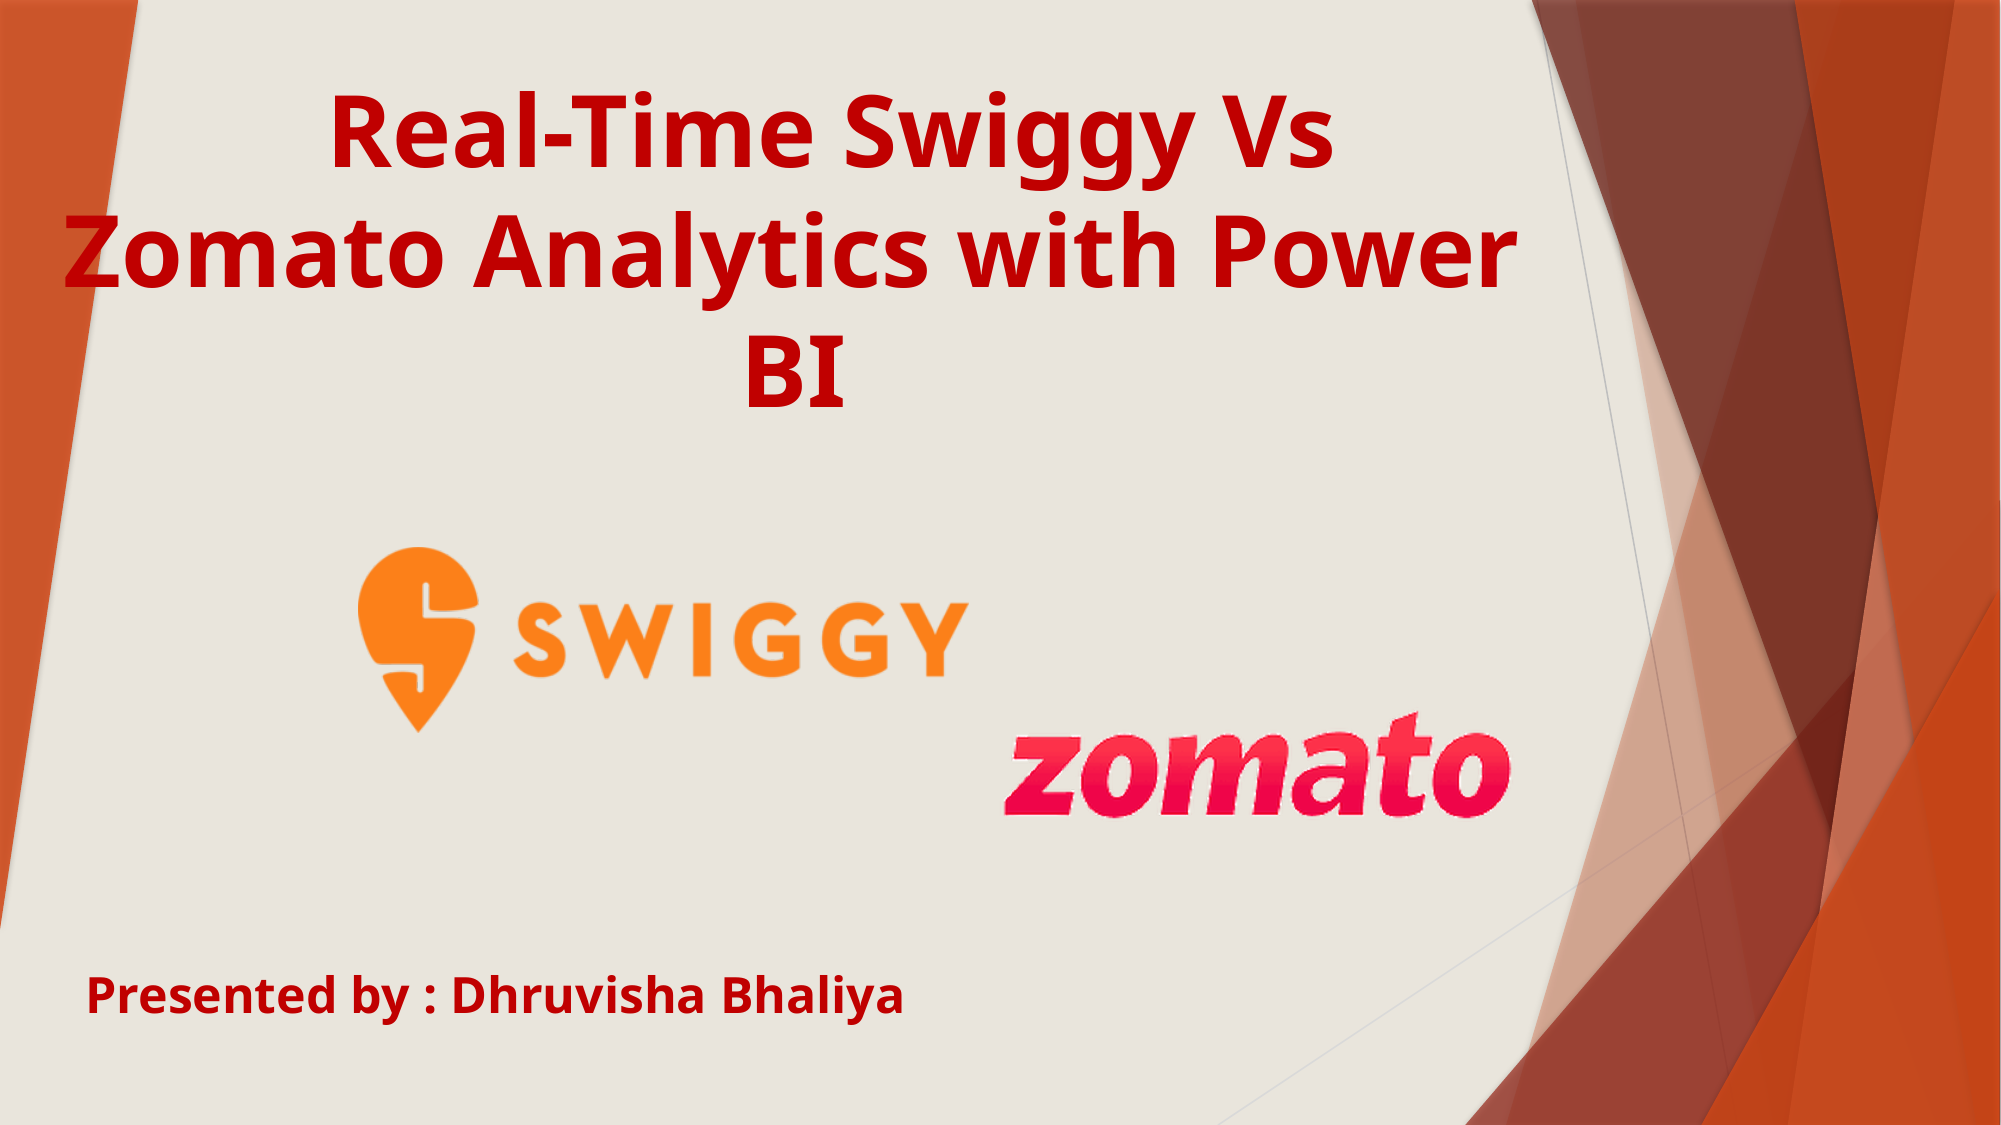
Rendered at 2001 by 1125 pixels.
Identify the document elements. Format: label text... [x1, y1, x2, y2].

title Real-Time Swiggy Vs Zomato Analytics with Power BI [39, 76, 1547, 436]
picture [358, 546, 969, 734]
picture [999, 706, 1516, 823]
text_box Presented by : Dhruvisha Bhaliya [70, 956, 1481, 1032]
